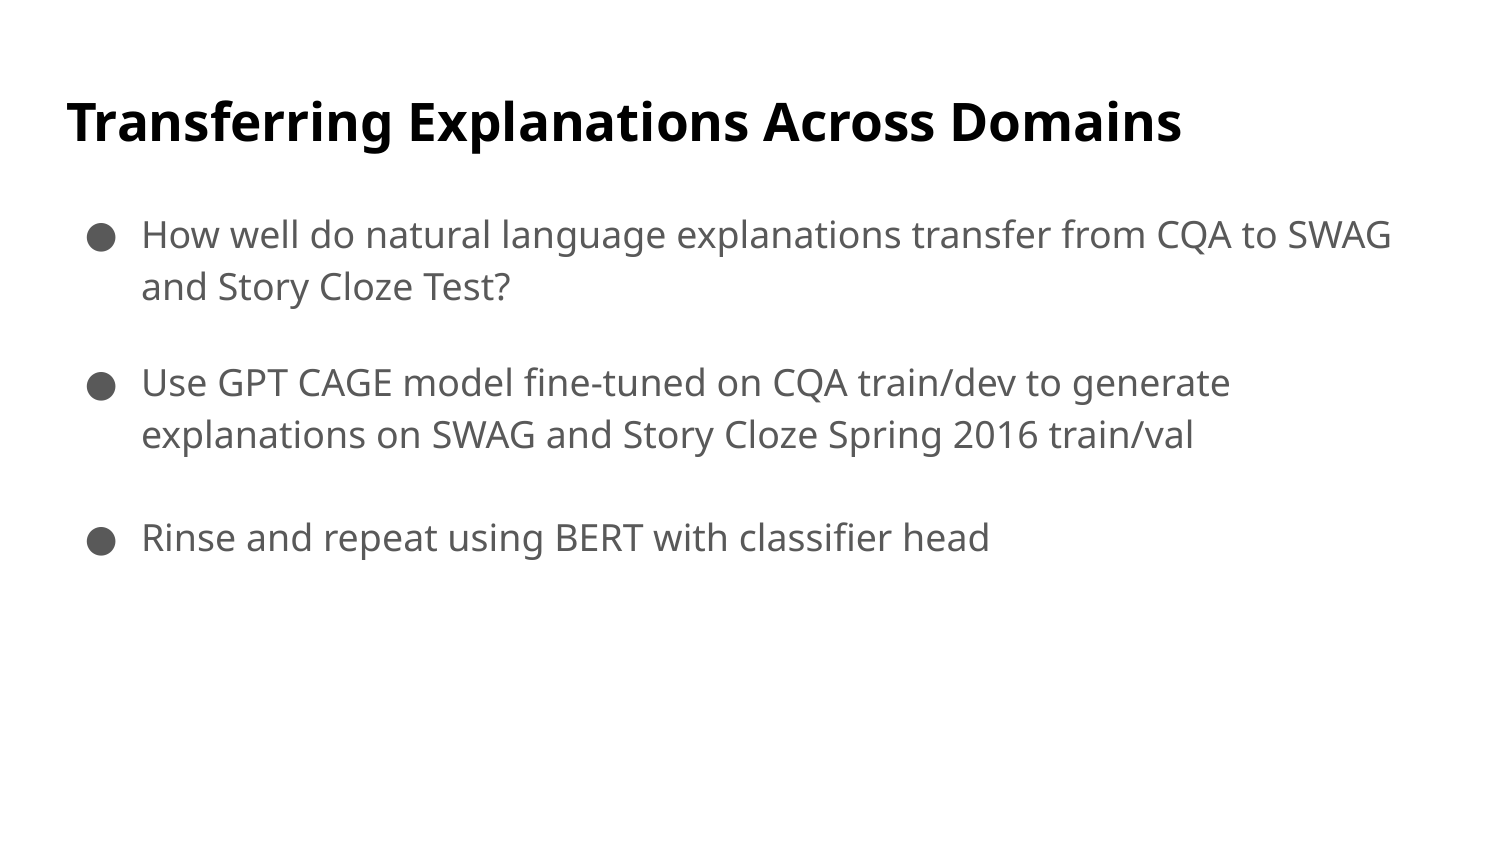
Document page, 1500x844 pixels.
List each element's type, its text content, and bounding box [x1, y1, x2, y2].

list How well do natural language explanations transfer from CQA to SWAG and Story Cloze Test? Use GPT CAGE model fine-tuned on CQA train/dev to generate explanations on SWAG and Story Cloze Spring 2016 train/val Rinse and repeat using BERT with classifier head [51, 189, 1449, 750]
title Transferring Explanations Across Domains [51, 72, 1449, 167]
